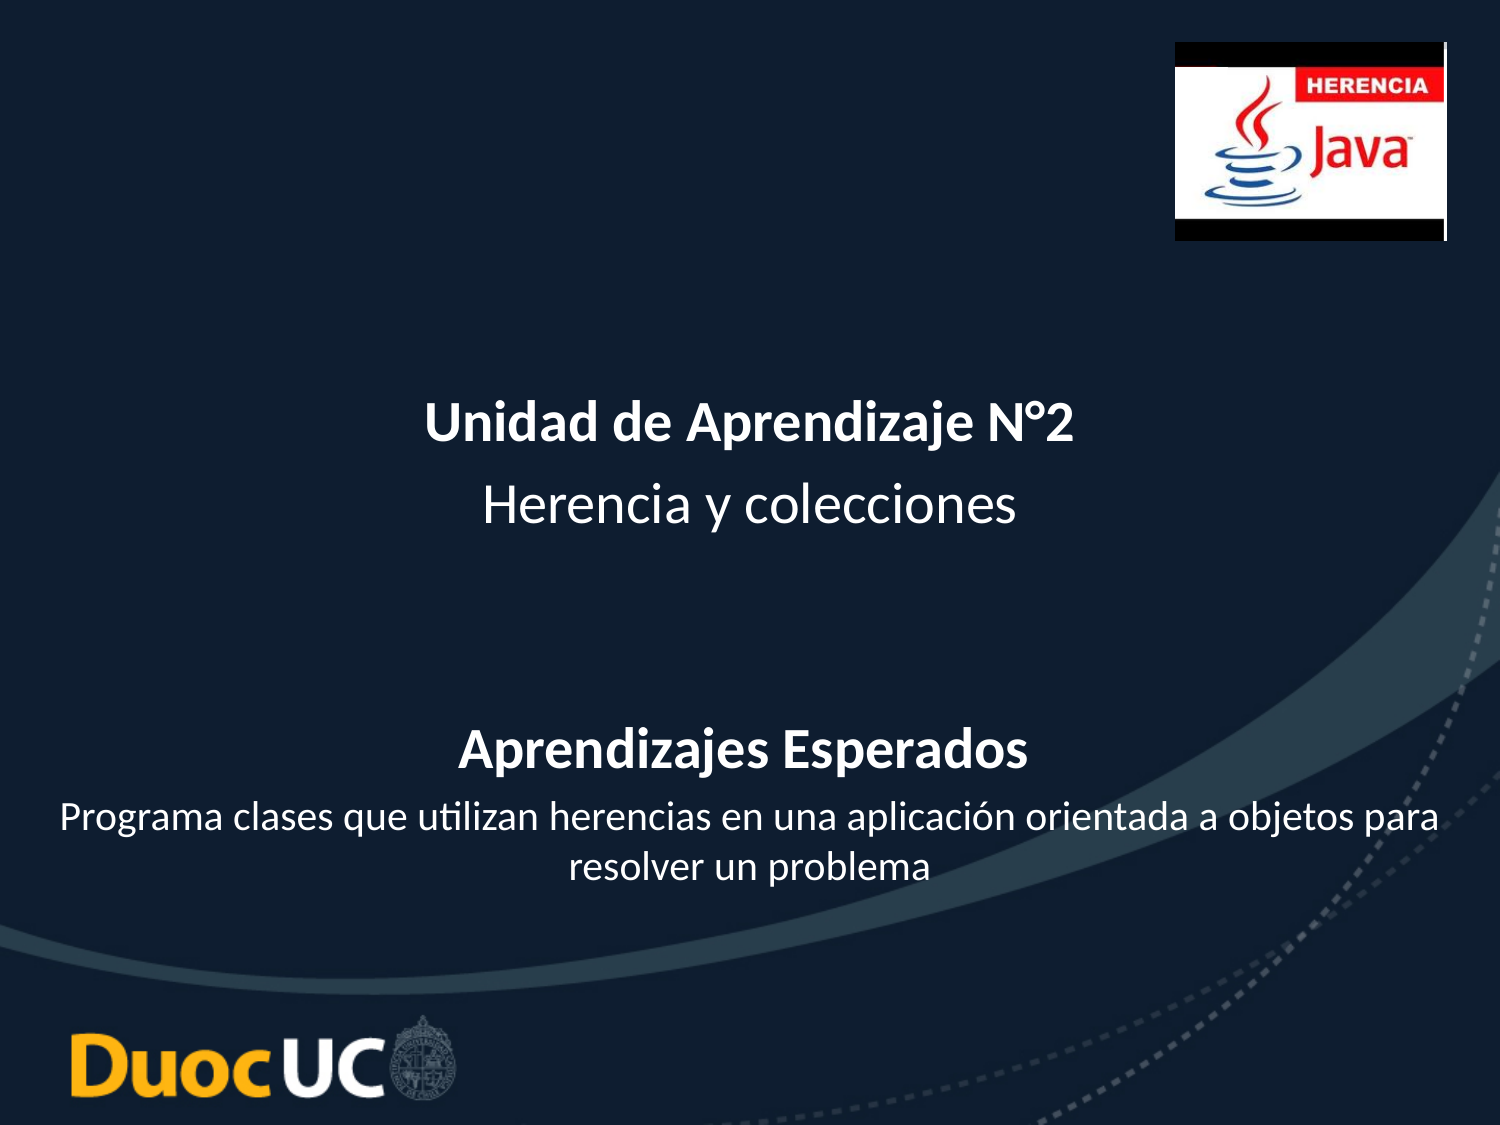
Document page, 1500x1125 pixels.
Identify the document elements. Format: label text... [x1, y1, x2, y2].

picture [0, 0, 1500, 1125]
list Unidad de Aprendizaje N°2 Herencia y colecciones Aprendizajes Esperados Programa clases que utilizan herencias en una aplicación orientada a objetos para resolver un problema [41, 243, 1459, 897]
